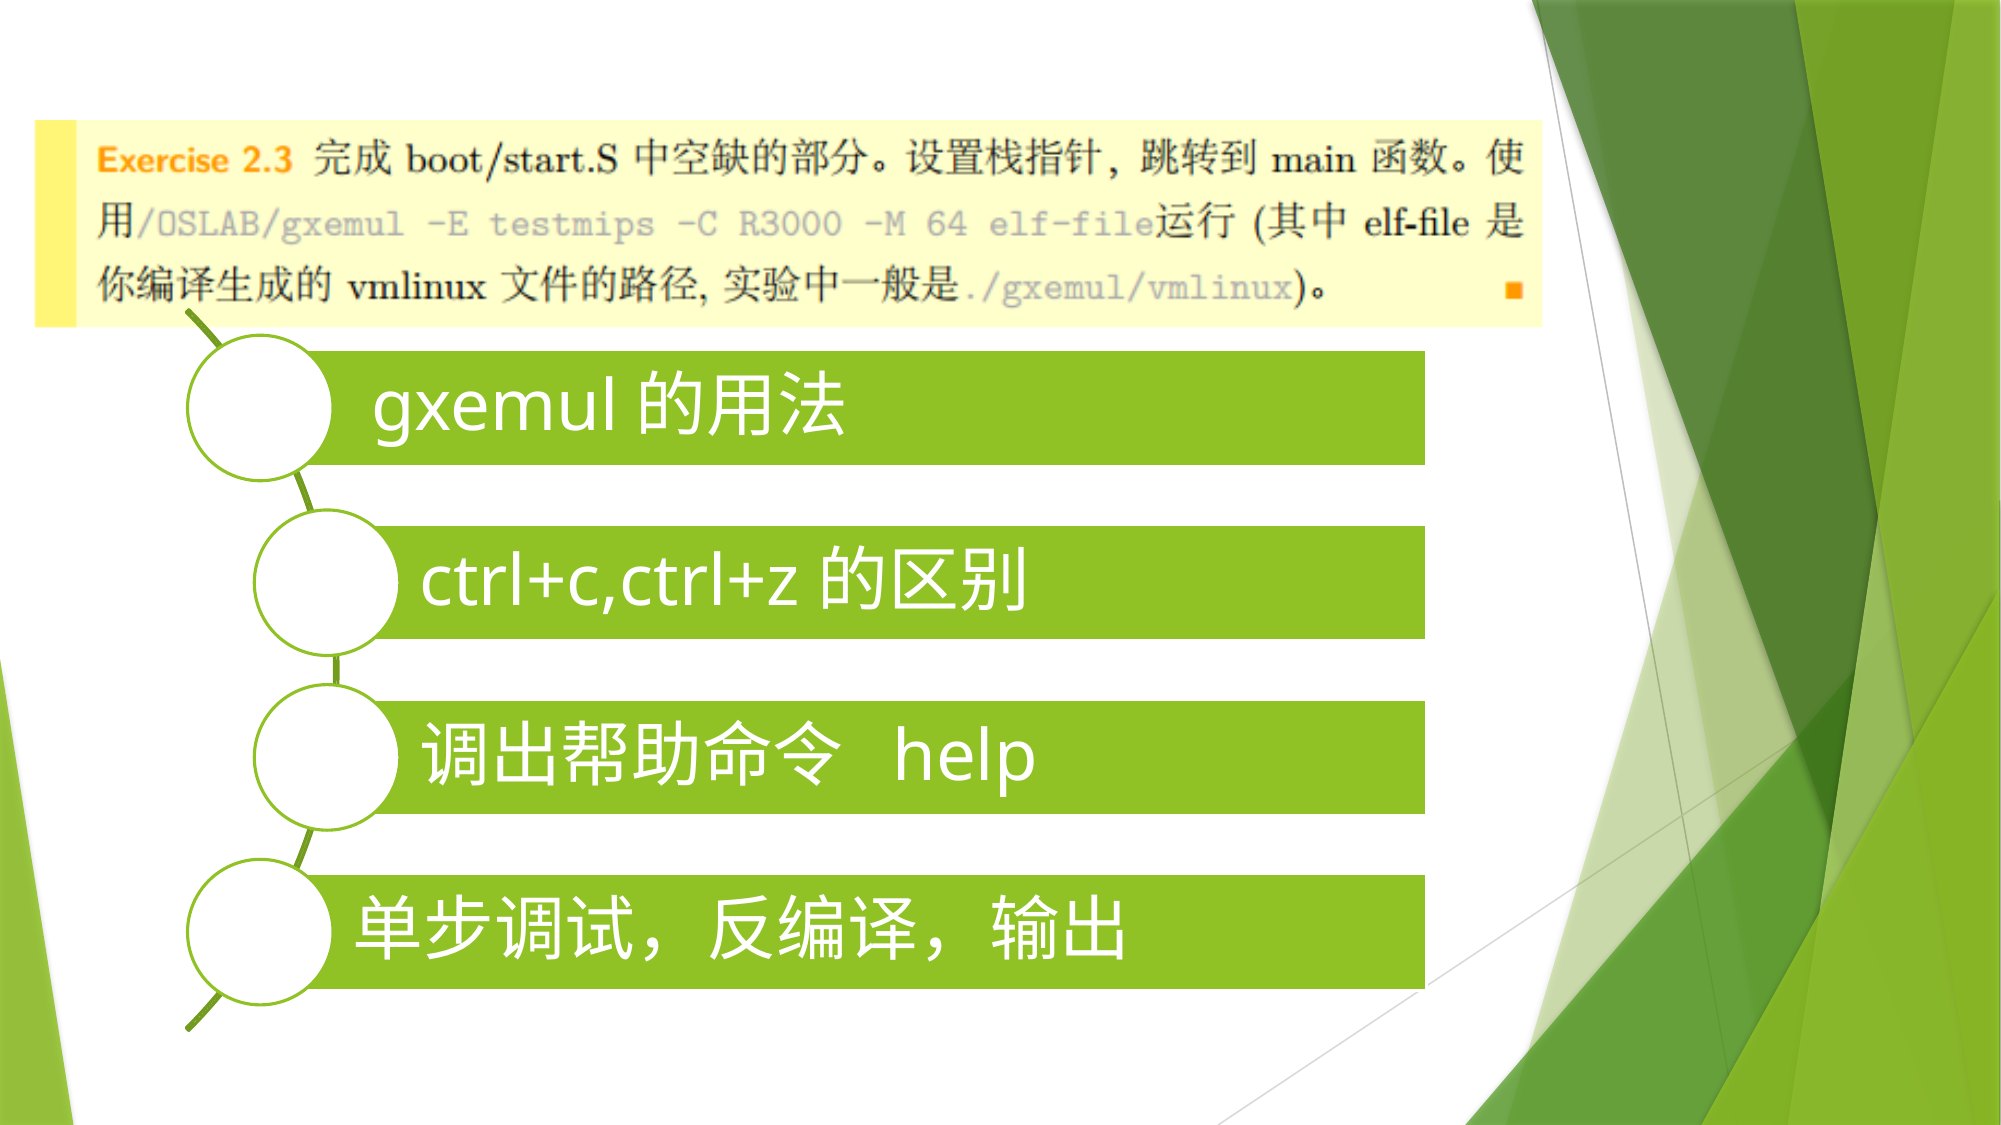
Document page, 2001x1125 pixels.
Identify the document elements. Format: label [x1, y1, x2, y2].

text_box [174, 291, 1438, 1049]
list [28, 120, 1554, 342]
